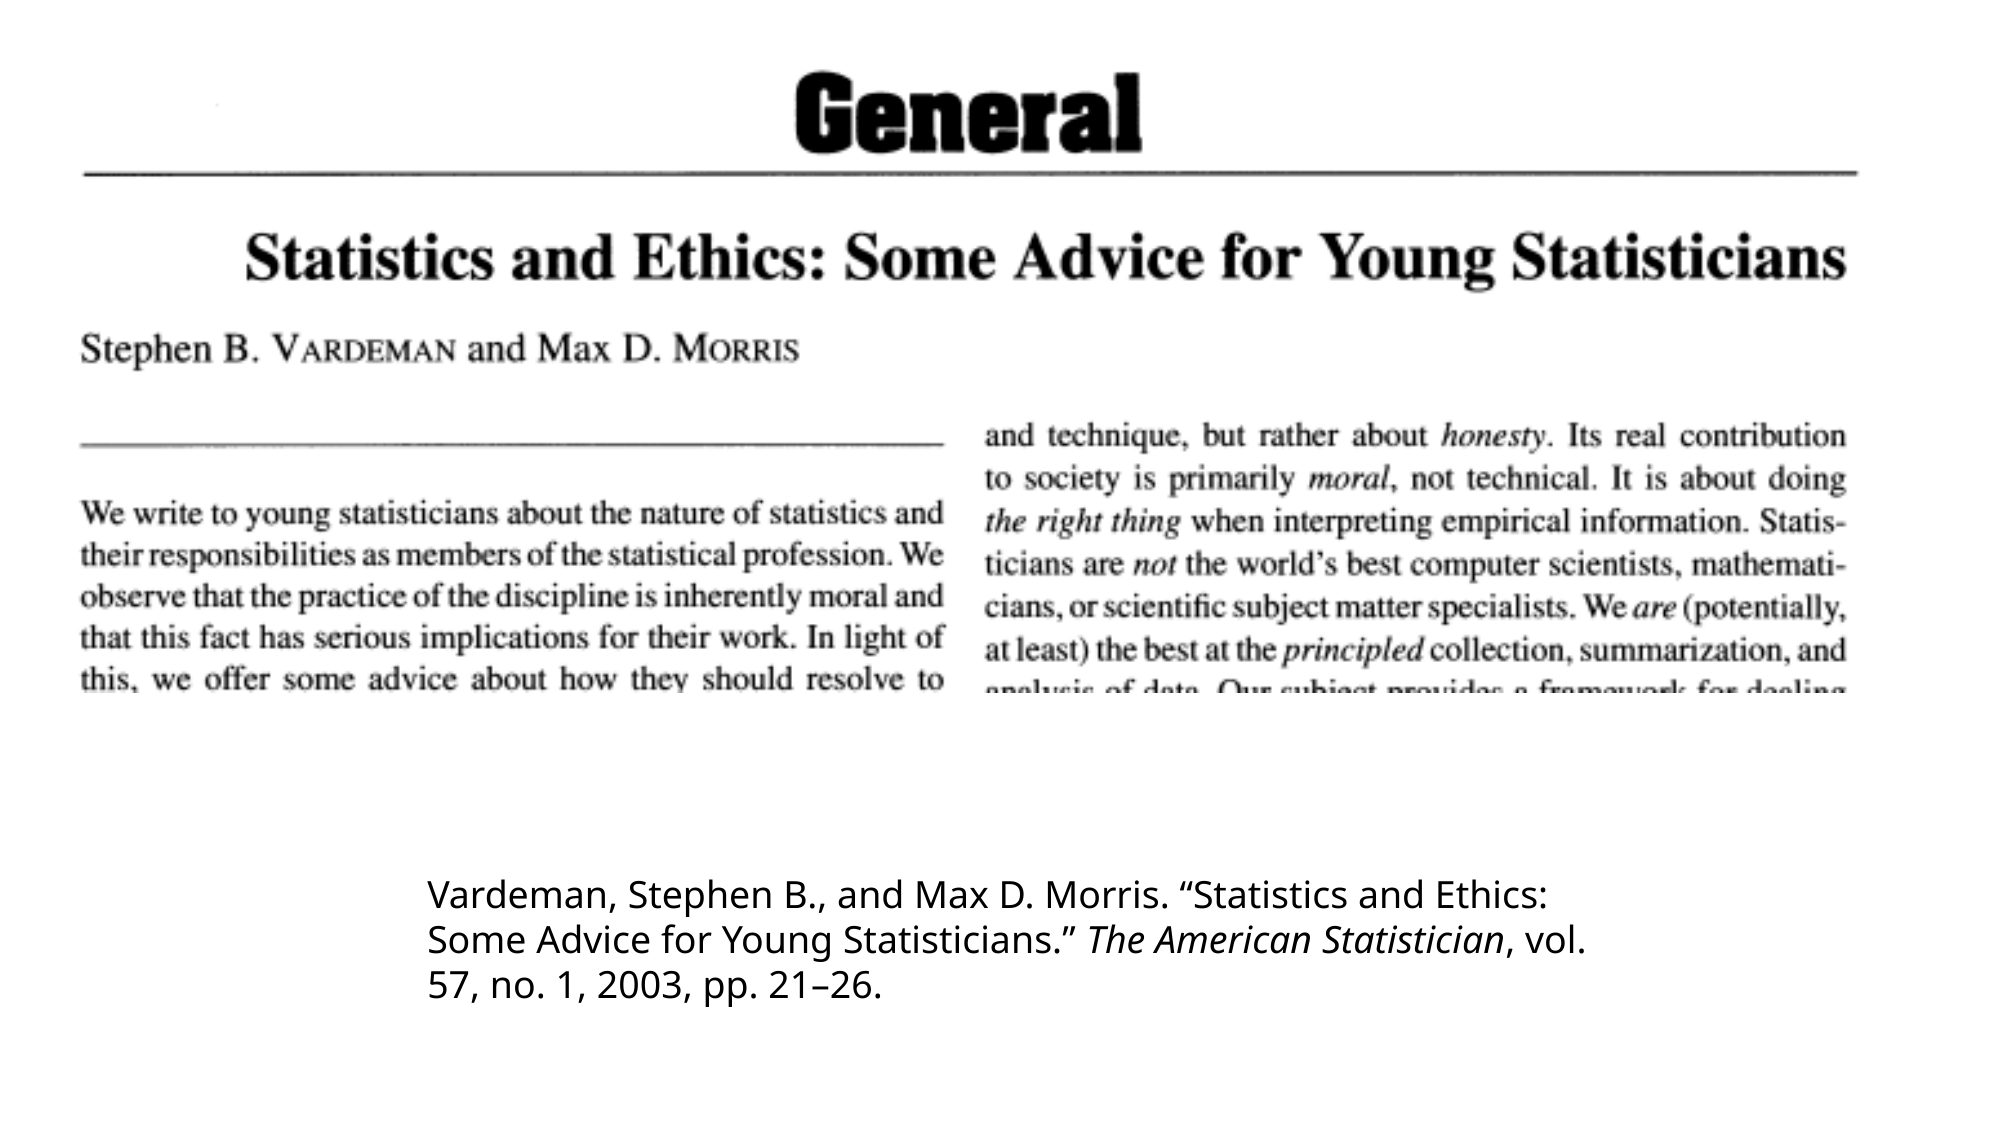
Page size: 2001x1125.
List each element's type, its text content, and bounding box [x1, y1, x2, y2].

picture [49, 0, 1922, 693]
text_box Vardeman, Stephen B., and Max D. Morris. “Statistics and Ethics: Some Advice for Young Statisticians.” The American Statistician, vol. 57, no. 1, 2003, pp. 21–26. [412, 863, 1657, 1013]
